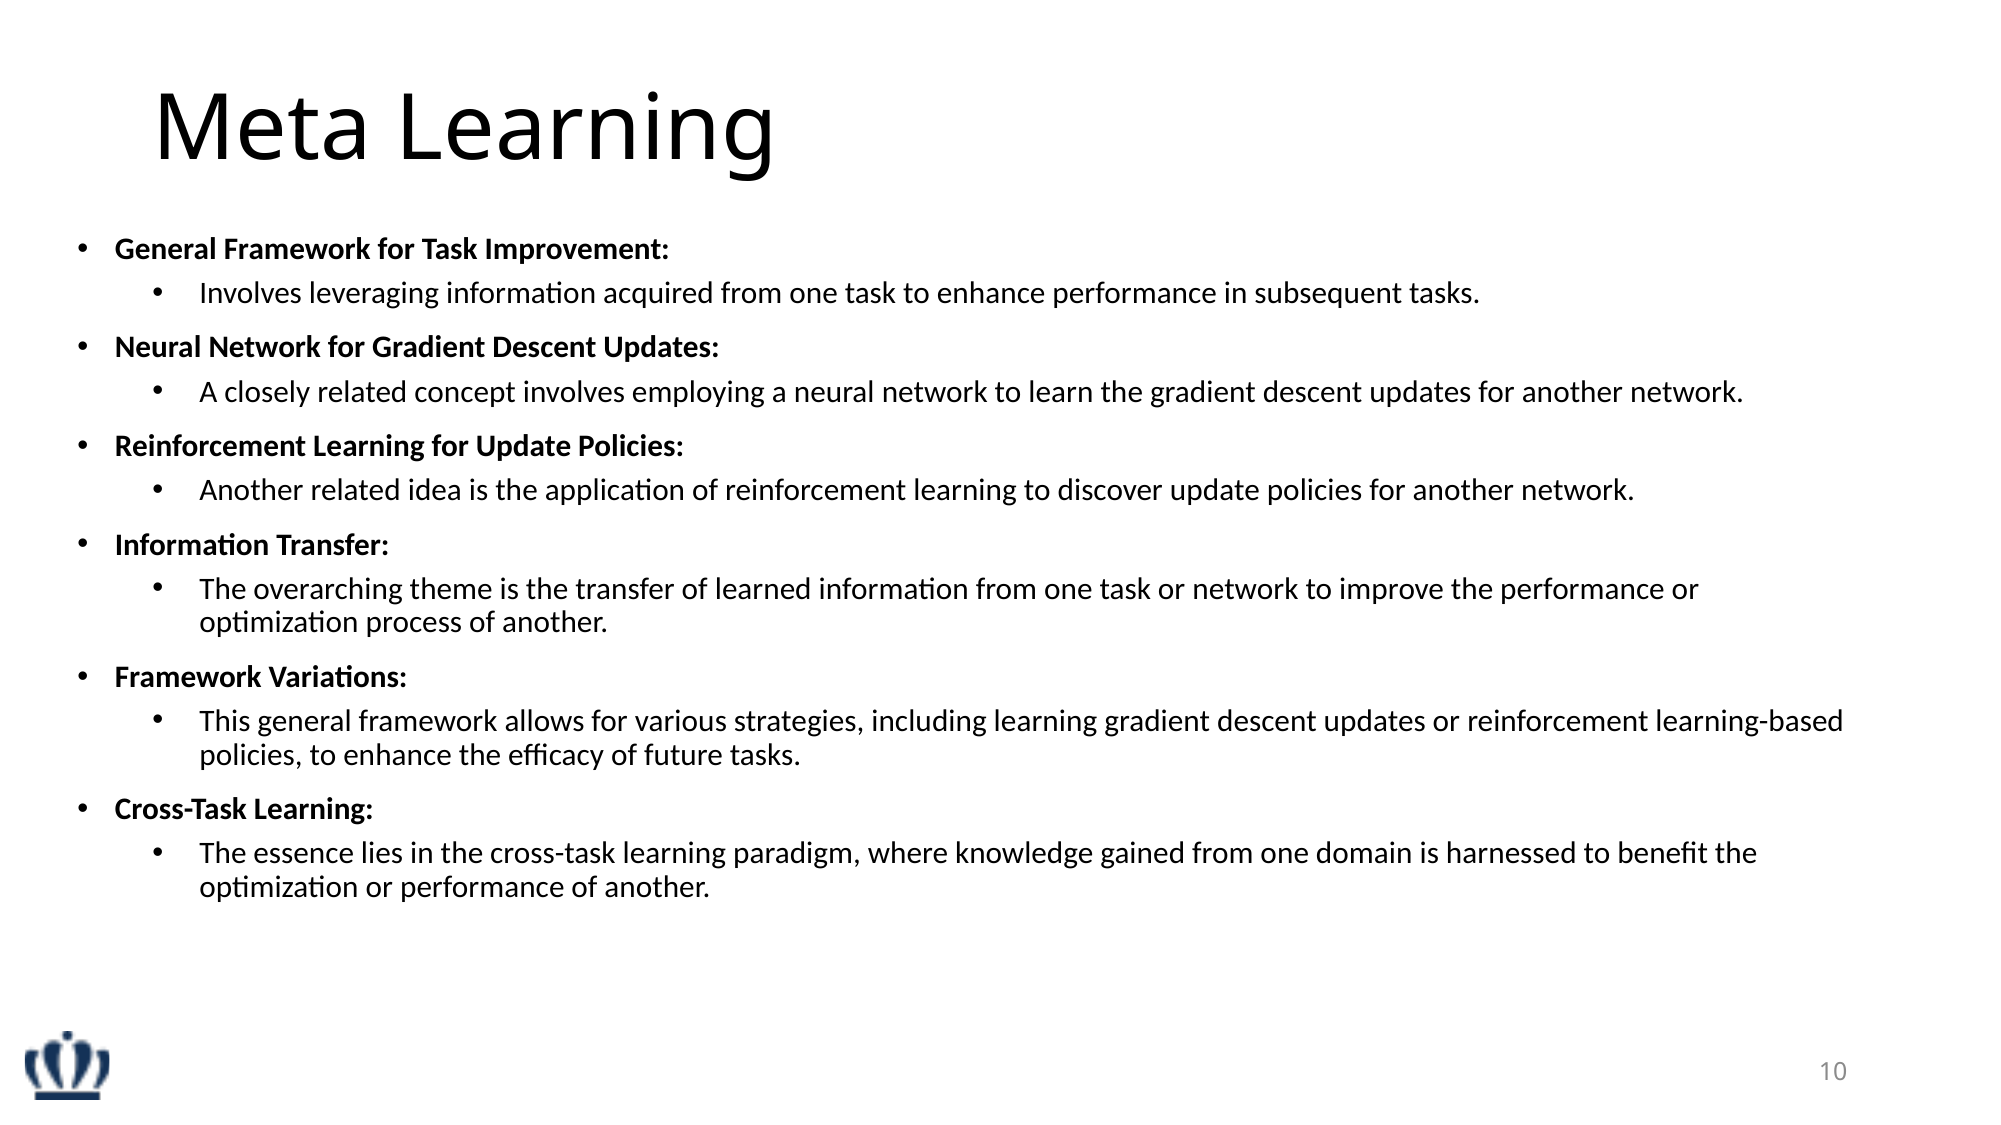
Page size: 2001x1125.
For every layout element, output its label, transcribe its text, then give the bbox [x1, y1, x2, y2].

slide_number 10 [1412, 1042, 1863, 1103]
list General Framework for Task Improvement: Involves leveraging information acquired from one task to enhance performance in subsequent tasks. Neural Network for Gradient Descent Updates: A closely related concept involves employing a neural network to learn the gradient descent updates for another network. Reinforcement Learning for Update Policies: Another related idea is the application of reinforcement learning to discover update policies for another network. Information Transfer: The overarching theme is the transfer of learned information from one task or network to improve the performance or optimization process of another. Framework Variations: This general framework allows for various strategies, including learning gradient descent updates or reinforcement learning-based policies, to enhance the efficacy of future tasks. Cross-Task Learning: The essence lies in the cross-task learning paradigm, where knowledge gained from one domain is harnessed to benefit the optimization or performance of another. [62, 224, 1863, 498]
title Meta Learning [137, 59, 1863, 200]
